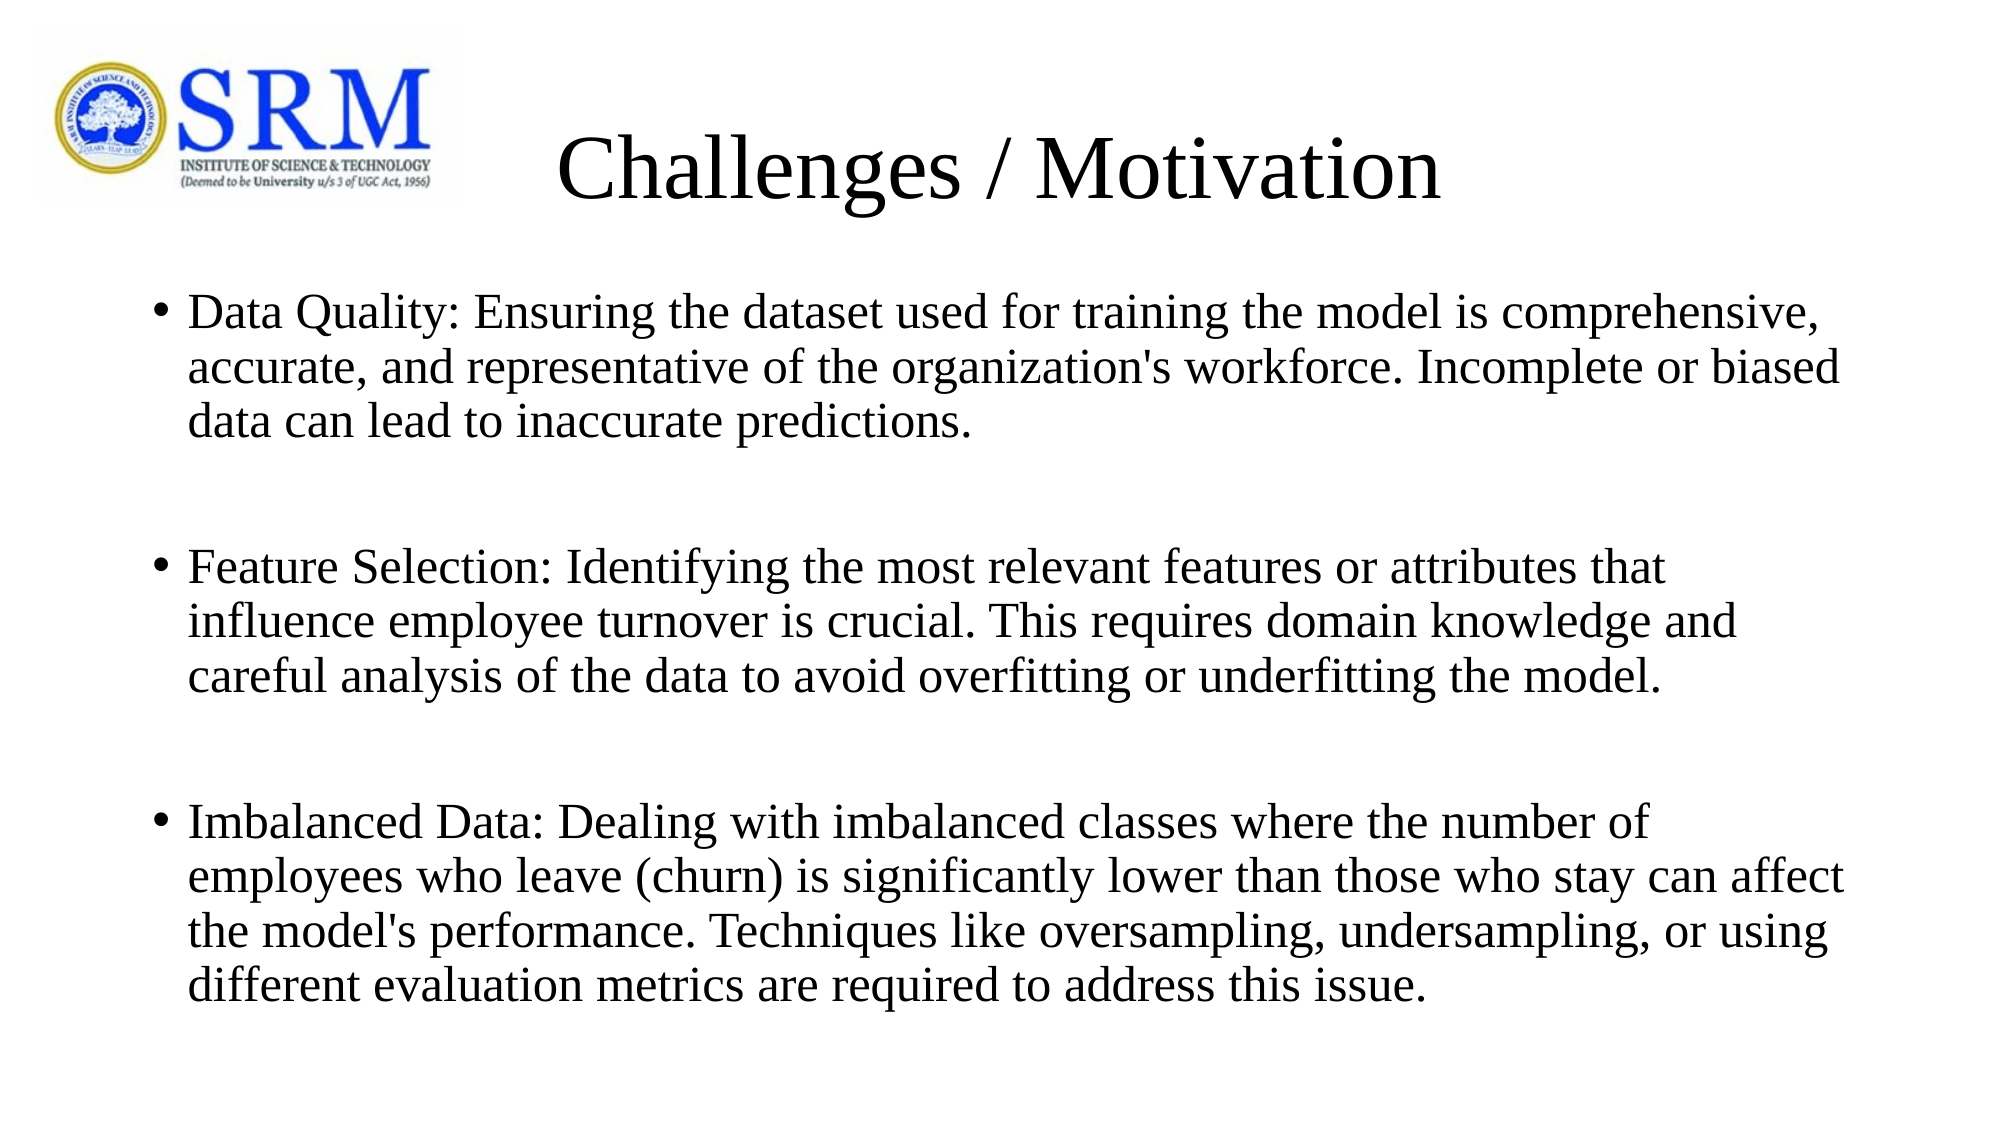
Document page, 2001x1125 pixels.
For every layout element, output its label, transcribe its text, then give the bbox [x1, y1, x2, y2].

picture [37, 26, 463, 203]
title Challenges / Motivation [137, 59, 1863, 277]
list Data Quality: Ensuring the dataset used for training the model is comprehensive, accurate, and representative of the organization's workforce. Incomplete or biased data can lead to inaccurate predictions. Feature Selection: Identifying the most relevant features or attributes that influence employee turnover is crucial. This requires domain knowledge and careful analysis of the data to avoid overfitting or underfitting the model. Imbalanced Data: Dealing with imbalanced classes where the number of employees who leave (churn) is significantly lower than those who stay can affect the model's performance. Techniques like oversampling, undersampling, or using different evaluation metrics are required to address this issue. [137, 277, 1863, 1032]
